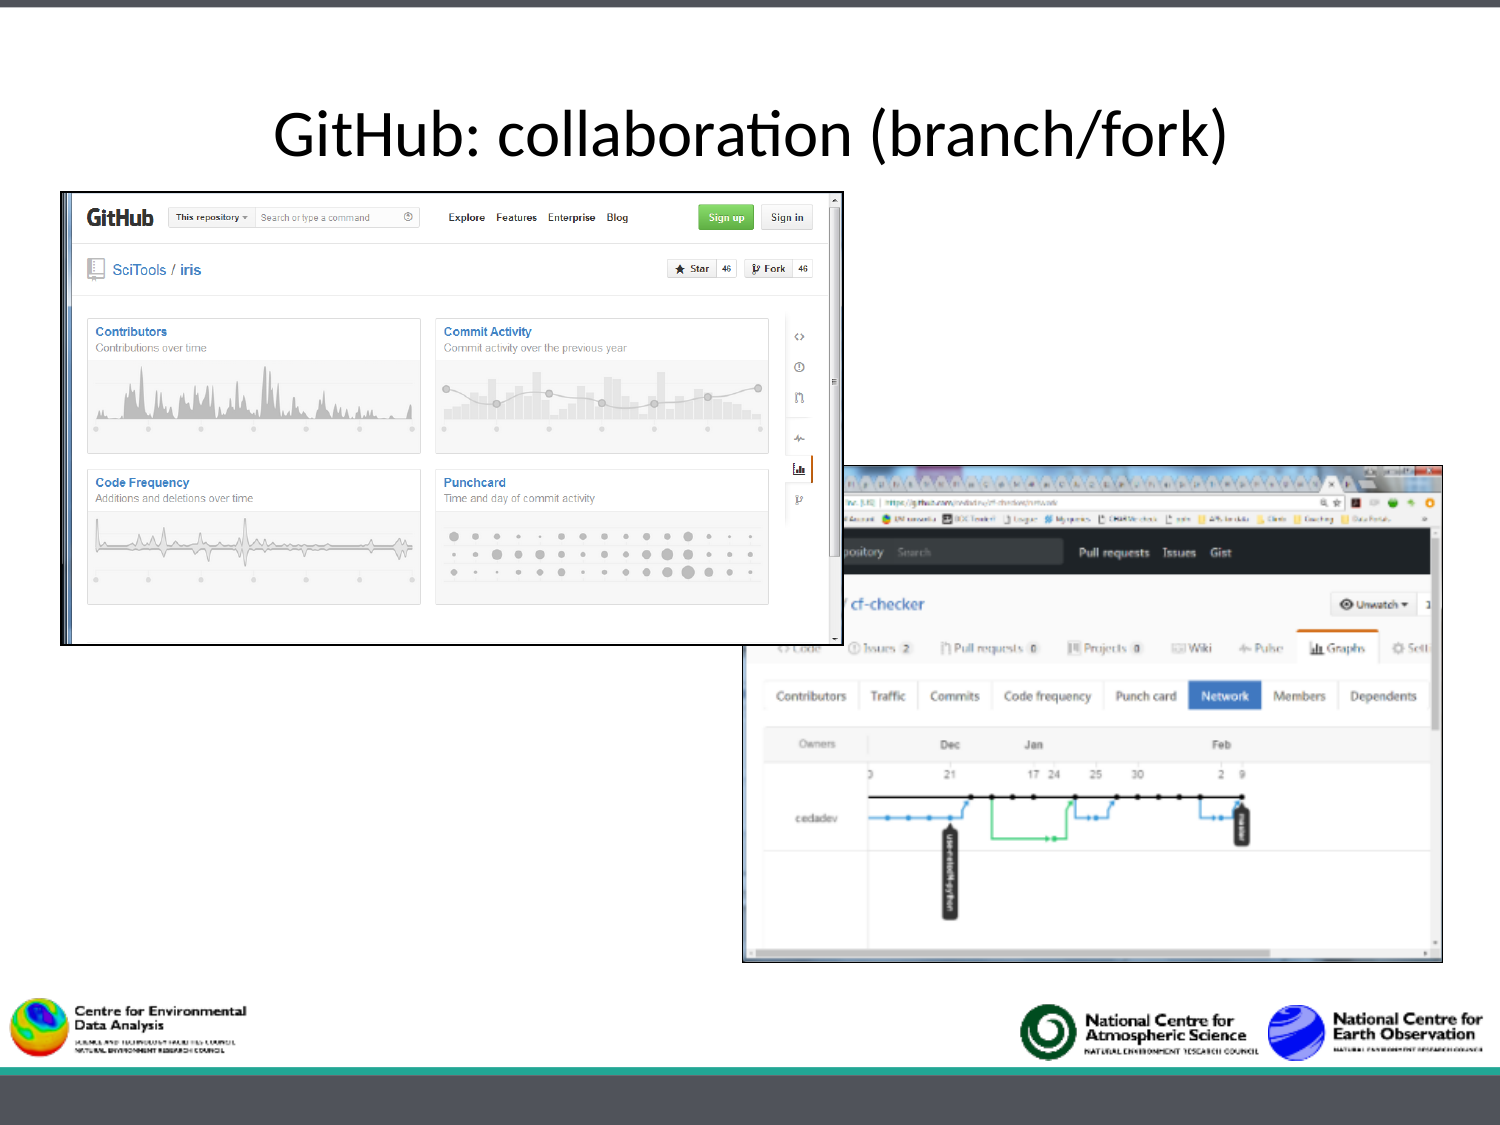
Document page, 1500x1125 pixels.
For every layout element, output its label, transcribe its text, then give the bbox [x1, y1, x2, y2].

title GitHub: collaboration (branch/fork) [61, 62, 1443, 207]
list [742, 465, 1443, 963]
picture [0, 0, 1500, 1125]
